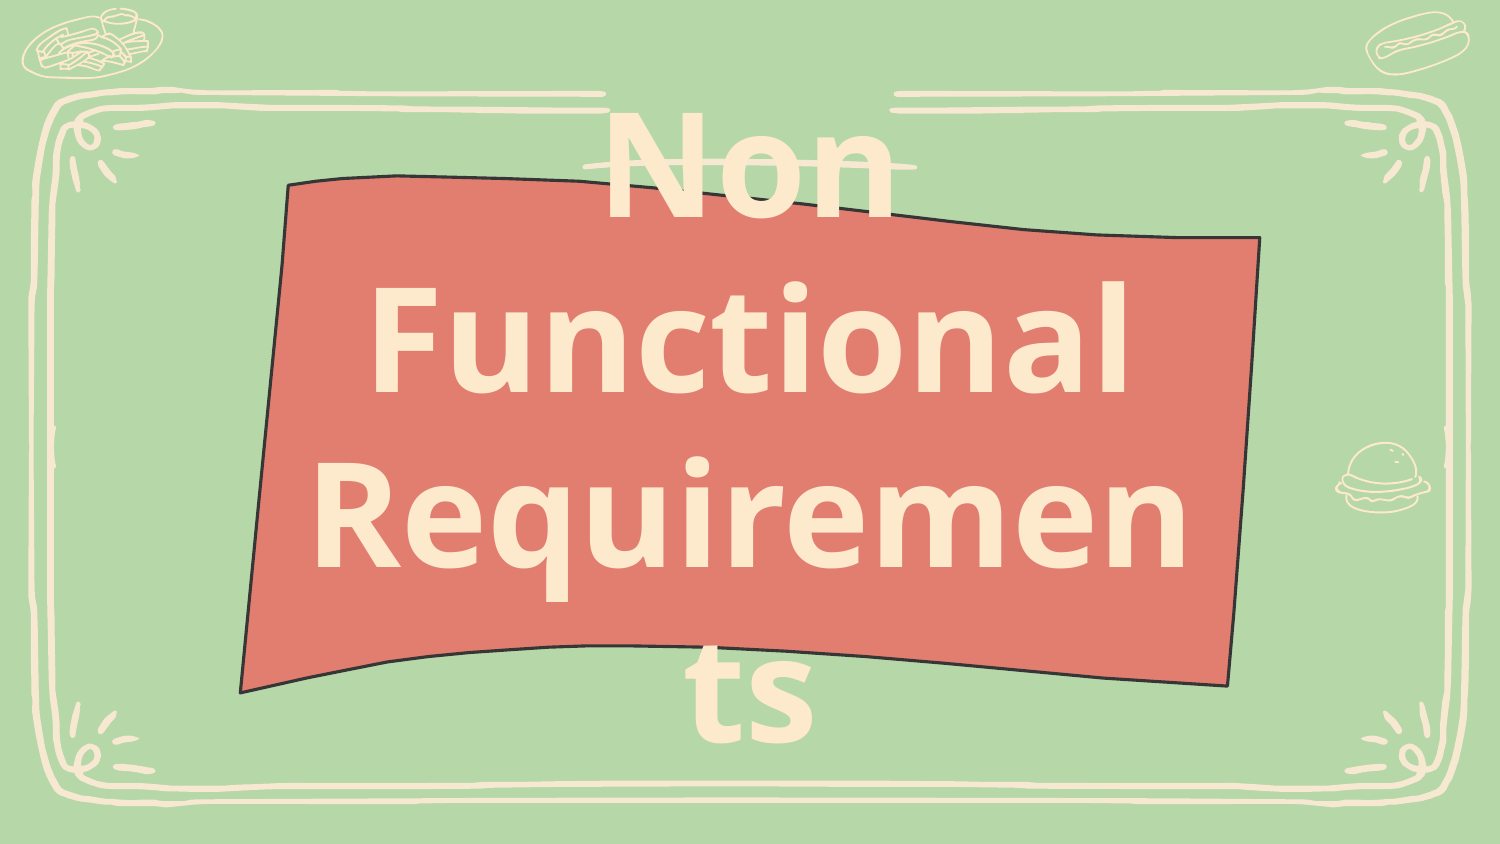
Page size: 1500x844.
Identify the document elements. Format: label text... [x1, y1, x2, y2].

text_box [1334, 441, 1432, 514]
list Non Functional Requirements [290, 290, 1210, 553]
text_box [1365, 11, 1470, 76]
text_box [240, 175, 1260, 693]
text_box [21, 7, 164, 80]
